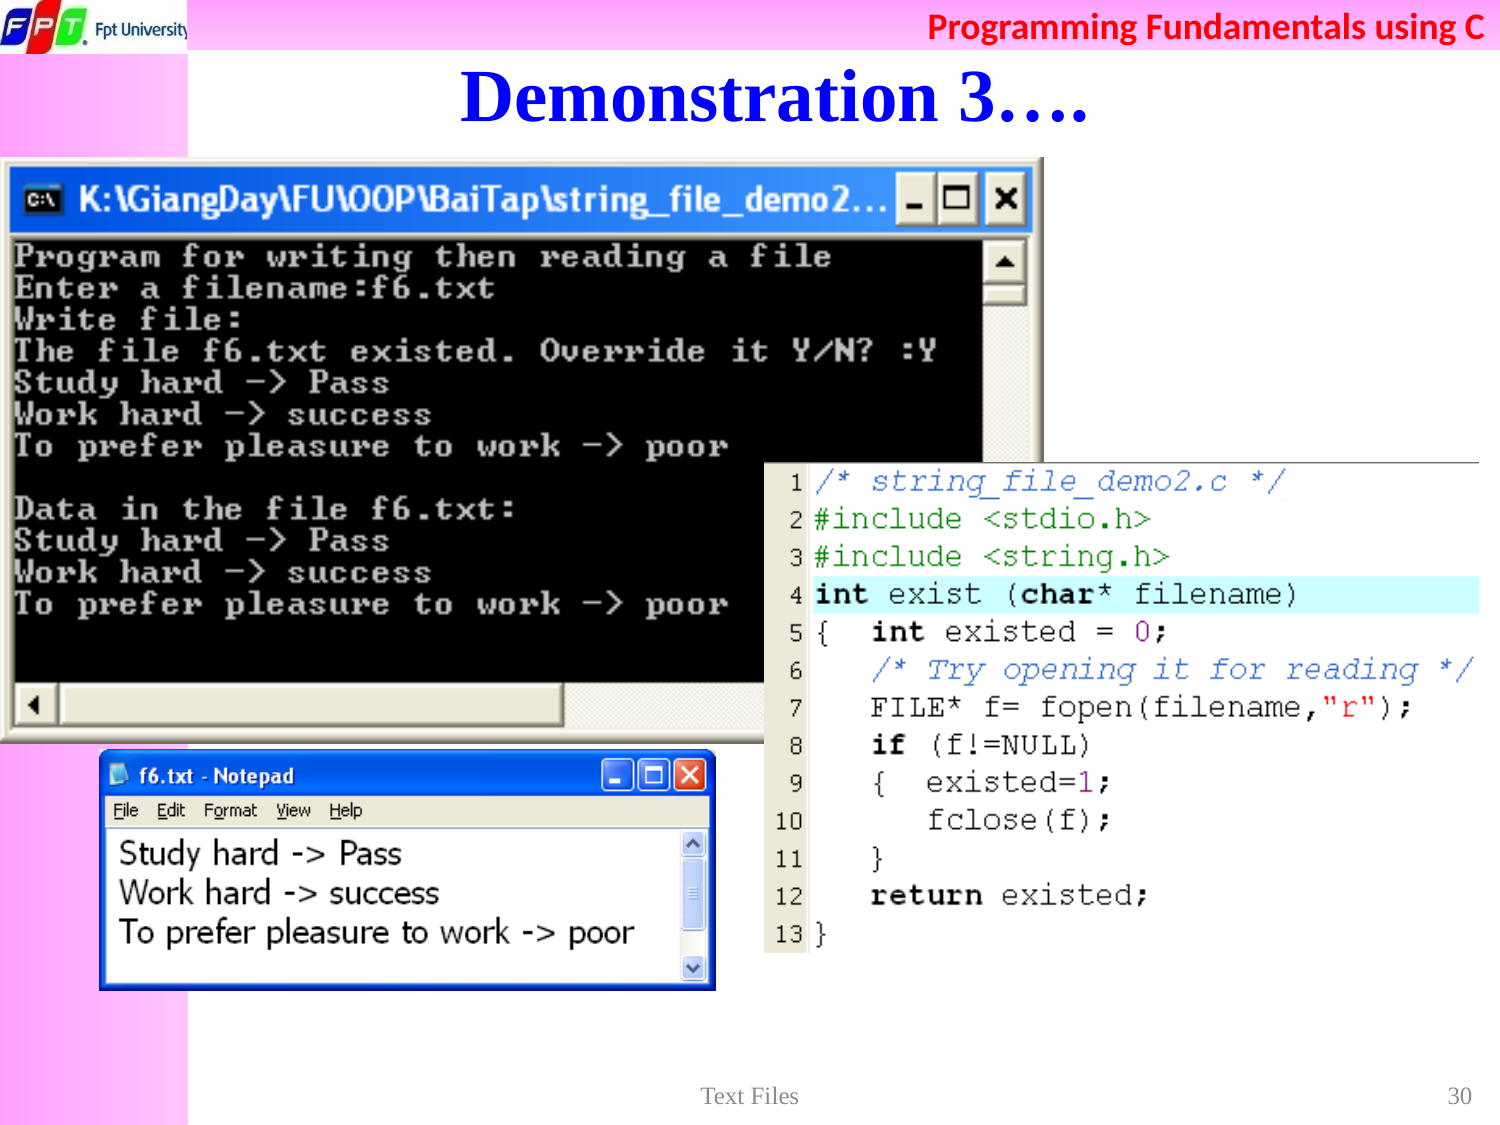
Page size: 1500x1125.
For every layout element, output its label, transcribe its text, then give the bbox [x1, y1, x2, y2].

picture [0, 0, 188, 54]
footer Text Files [512, 1074, 988, 1116]
picture [99, 749, 716, 991]
title Demonstration 3…. [125, 45, 1425, 138]
slide_number 30 [1137, 1074, 1488, 1116]
picture [0, 156, 1479, 953]
